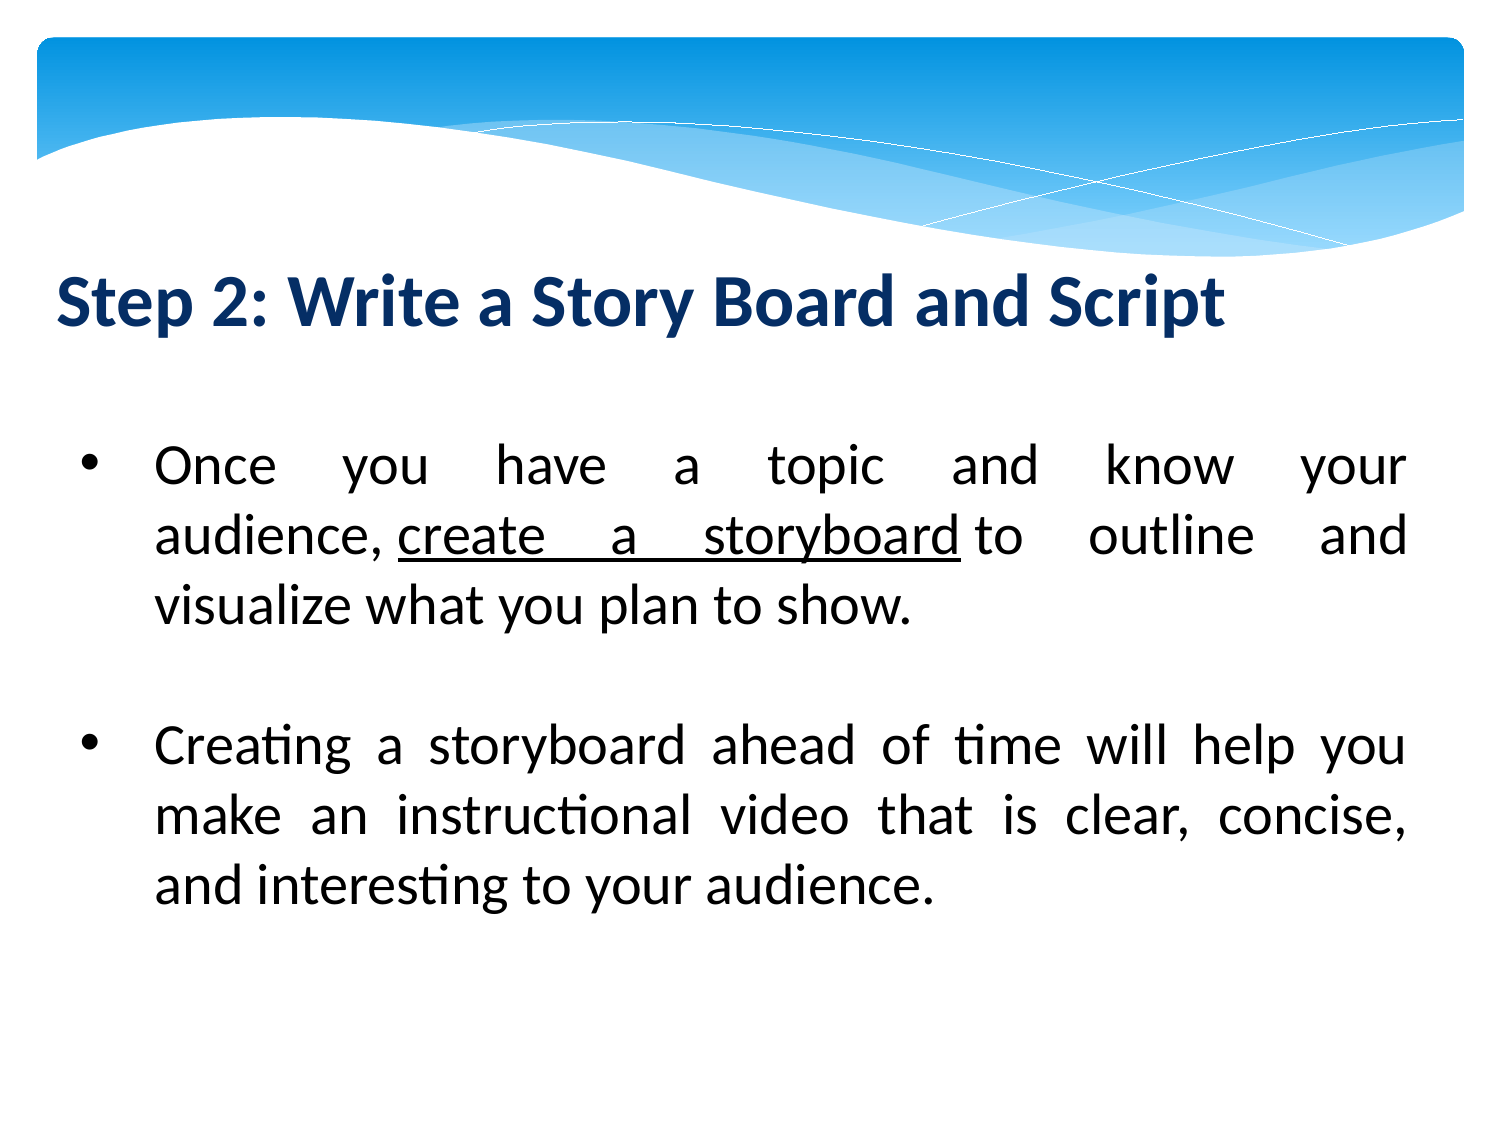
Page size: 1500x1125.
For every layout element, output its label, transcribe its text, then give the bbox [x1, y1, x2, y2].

text_box Once you have a topic and know your audience, create a storyboard to outline and visualize what you plan to show. Creating a storyboard ahead of time will help you make an instructional video that is clear, concise, and interesting to your audience. [64, 418, 1424, 924]
text_box Step 2: Write a Story Board and Script [41, 243, 1270, 349]
